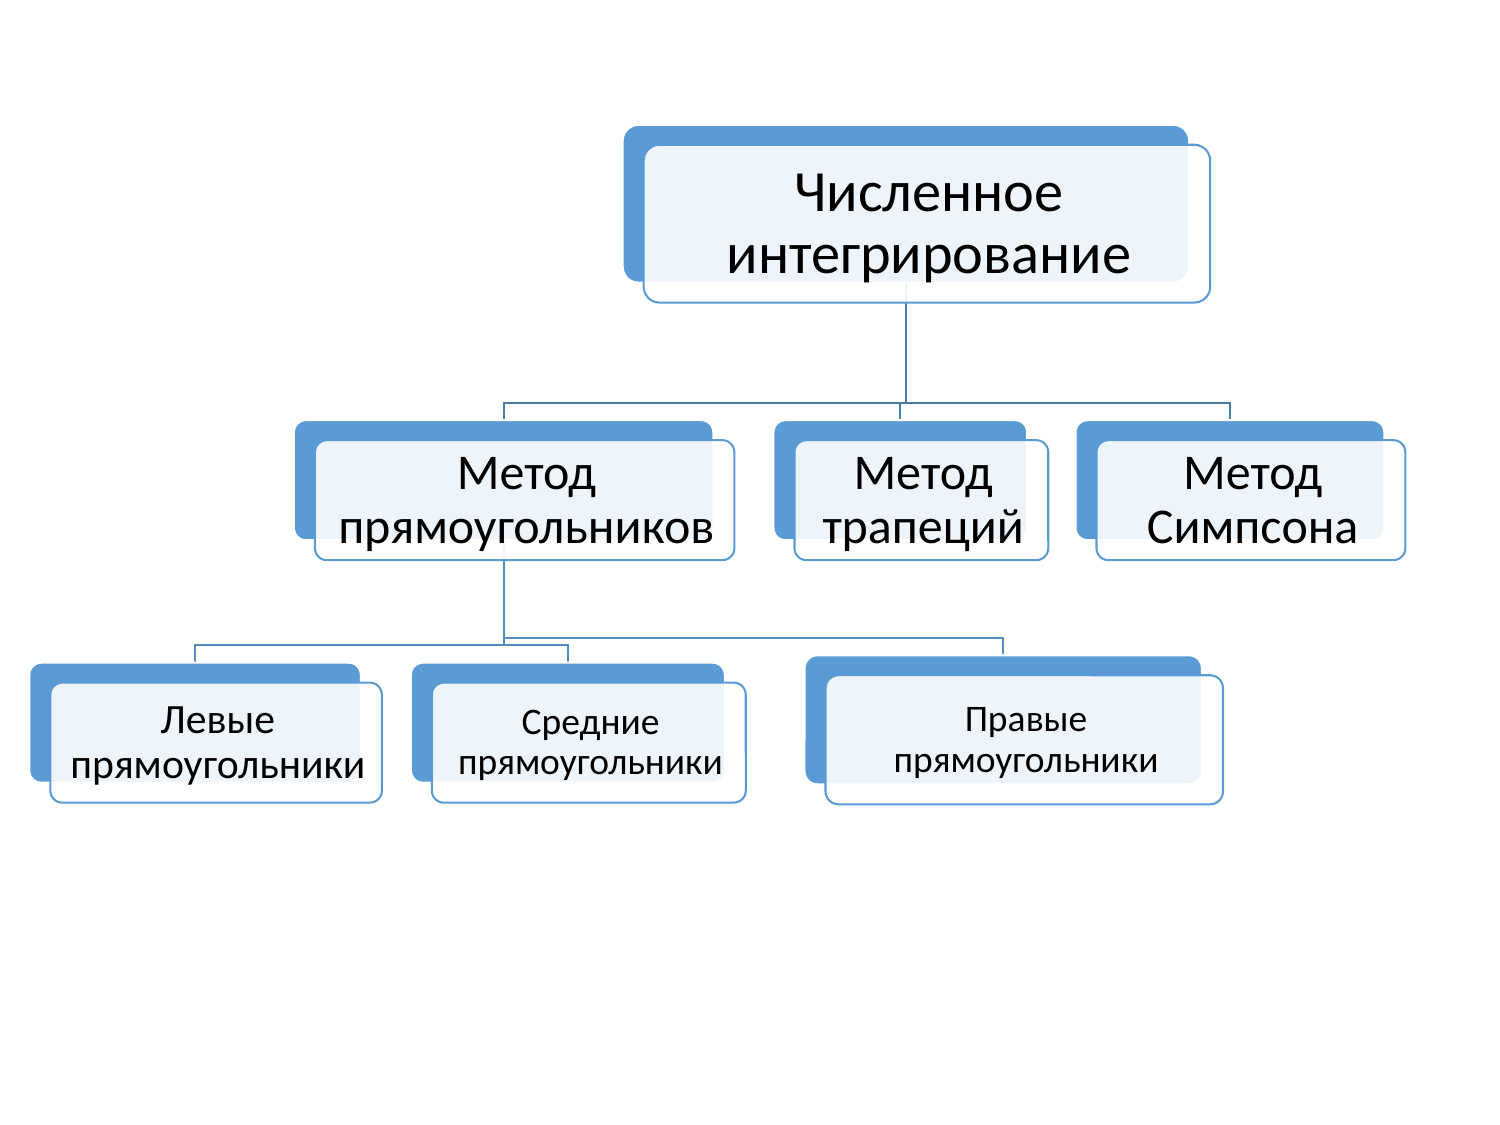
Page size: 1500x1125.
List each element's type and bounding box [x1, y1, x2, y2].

text_box [29, 19, 1471, 917]
